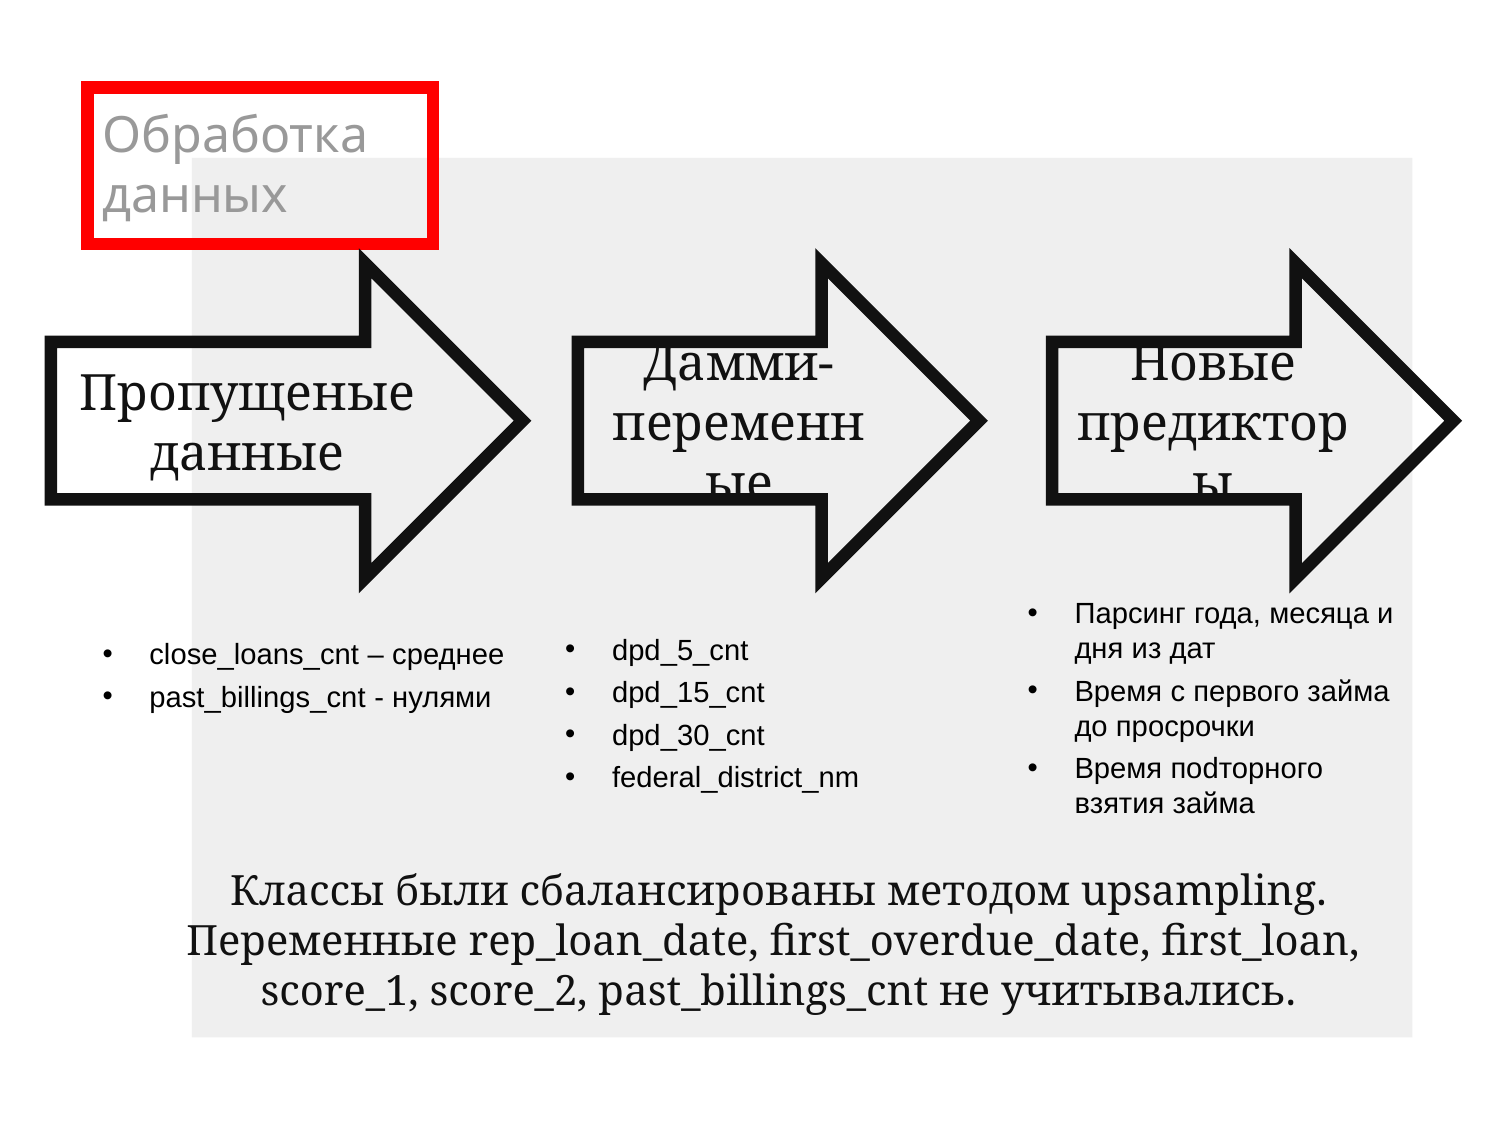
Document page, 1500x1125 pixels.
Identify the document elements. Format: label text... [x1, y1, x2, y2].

text_box Новые предикторы [1052, 263, 1454, 579]
text_box close_loans_cnt – среднее past_billings_cnt - нулями [87, 600, 550, 728]
text_box Пропущеные данные [50, 263, 523, 579]
text_box Классы были сбалансированы методом upsampling. Переменные rep_loan_date, first_overdue_date, first_loan, score_1, score_2, past_billings_cnt не учитывались. [171, 856, 1386, 1022]
text_box dpd_5_cnt dpd_15_cnt dpd_30_cnt federal_district_nm [550, 600, 980, 809]
text_box Дамми-переменные [577, 263, 980, 579]
text_box Парсинг года, месяца и дня из дат Время с первого займа до просрочки Время поdторного взятия займа [1012, 625, 1430, 835]
title Обработка данных [81, 81, 439, 250]
